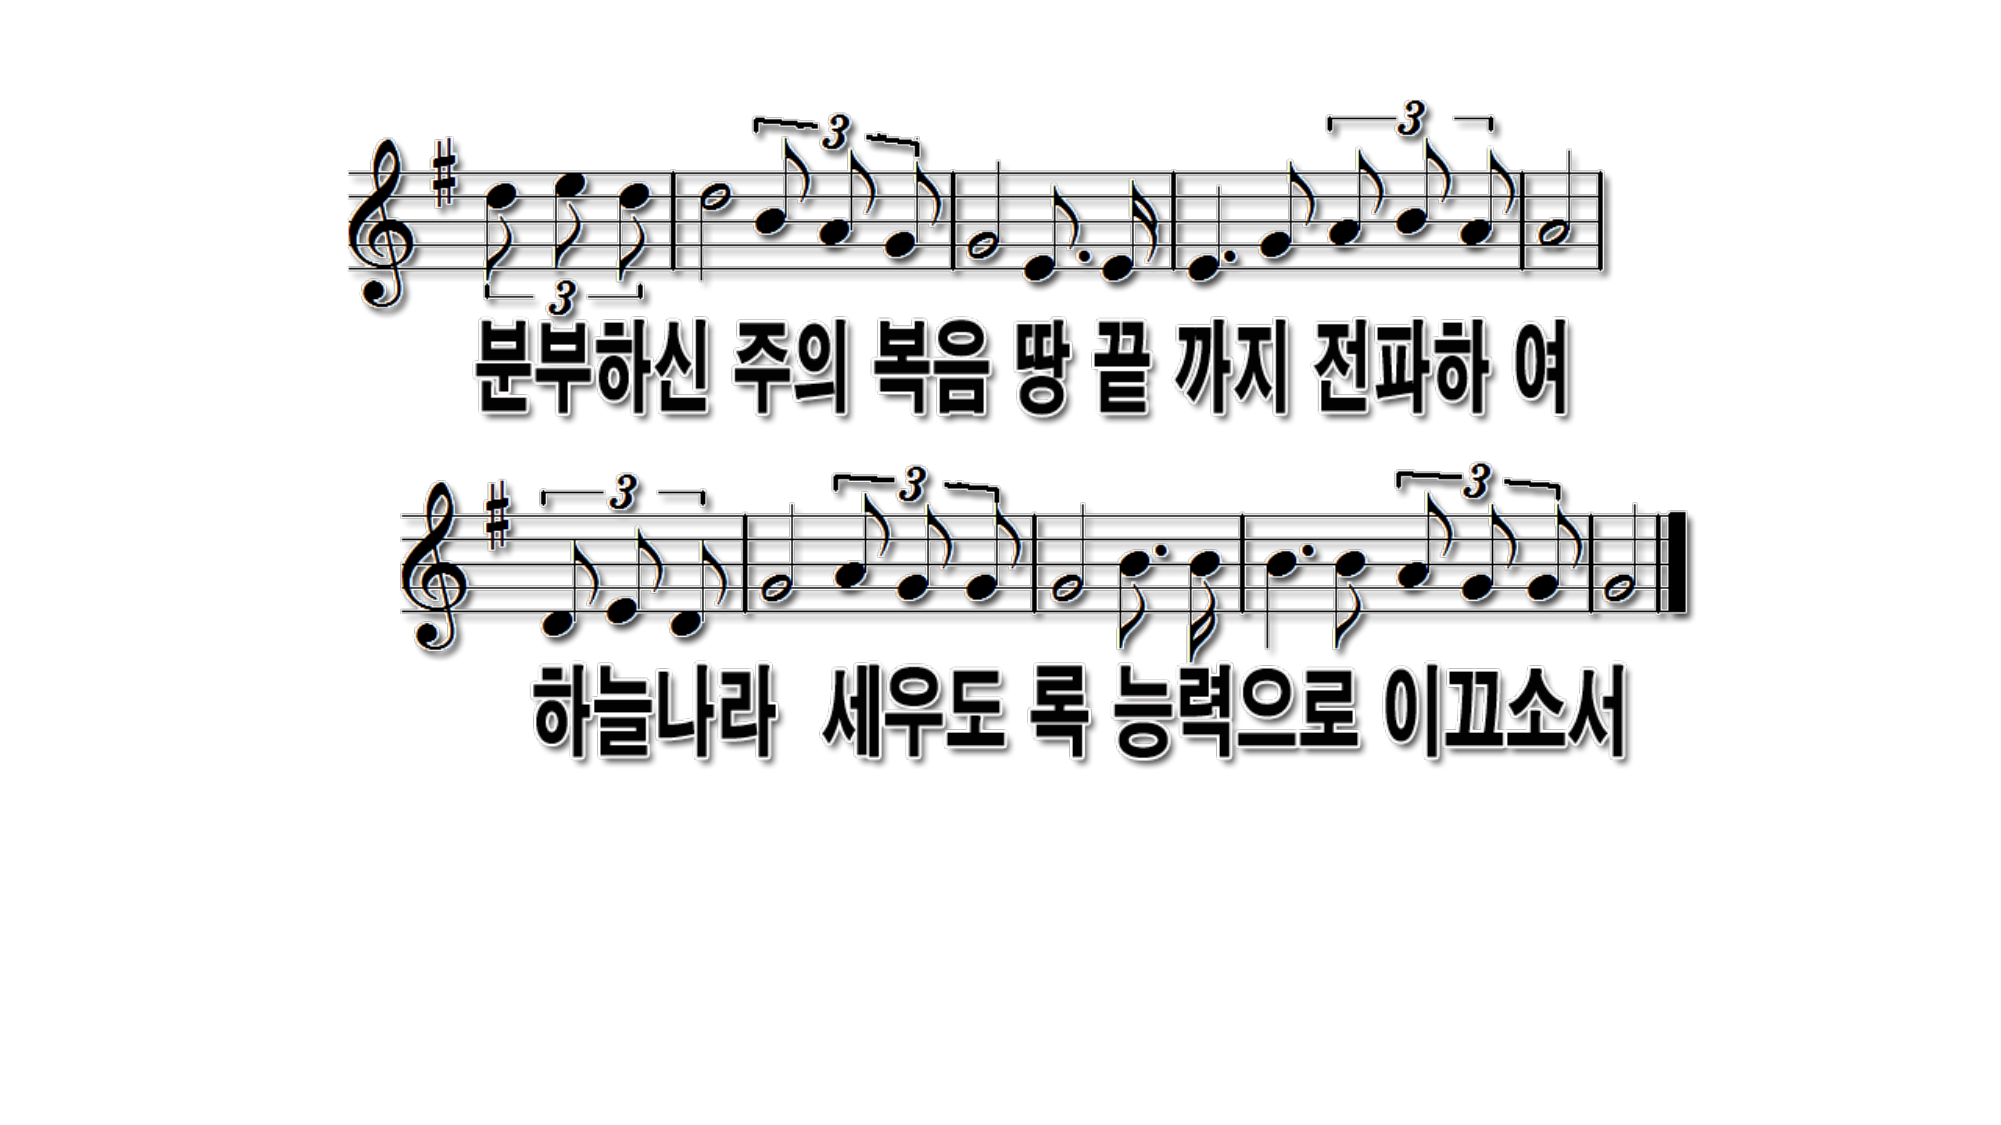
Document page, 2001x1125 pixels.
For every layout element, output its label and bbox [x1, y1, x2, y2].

picture [249, 0, 1750, 938]
